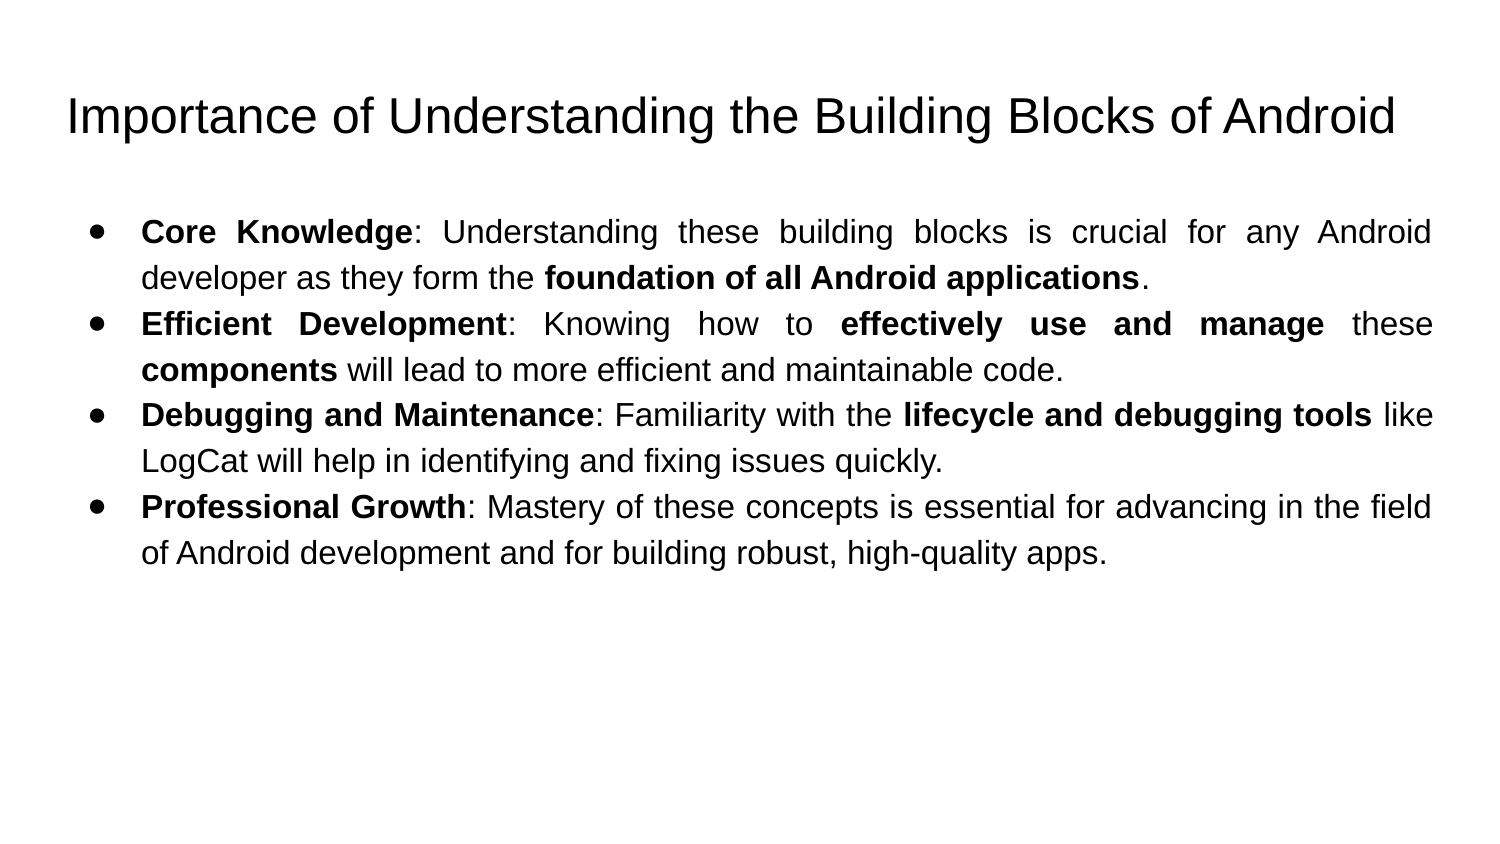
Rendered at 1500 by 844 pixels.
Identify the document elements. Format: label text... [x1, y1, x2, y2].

list Core Knowledge: Understanding these building blocks is crucial for any Android developer as they form the foundation of all Android applications. Efficient Development: Knowing how to effectively use and manage these components will lead to more efficient and maintainable code. Debugging and Maintenance: Familiarity with the lifecycle and debugging tools like LogCat will help in identifying and fixing issues quickly. Professional Growth: Mastery of these concepts is essential for advancing in the field of Android development and for building robust, high-quality apps. [51, 189, 1449, 750]
title Importance of Understanding the Building Blocks of Android [51, 72, 1449, 167]
